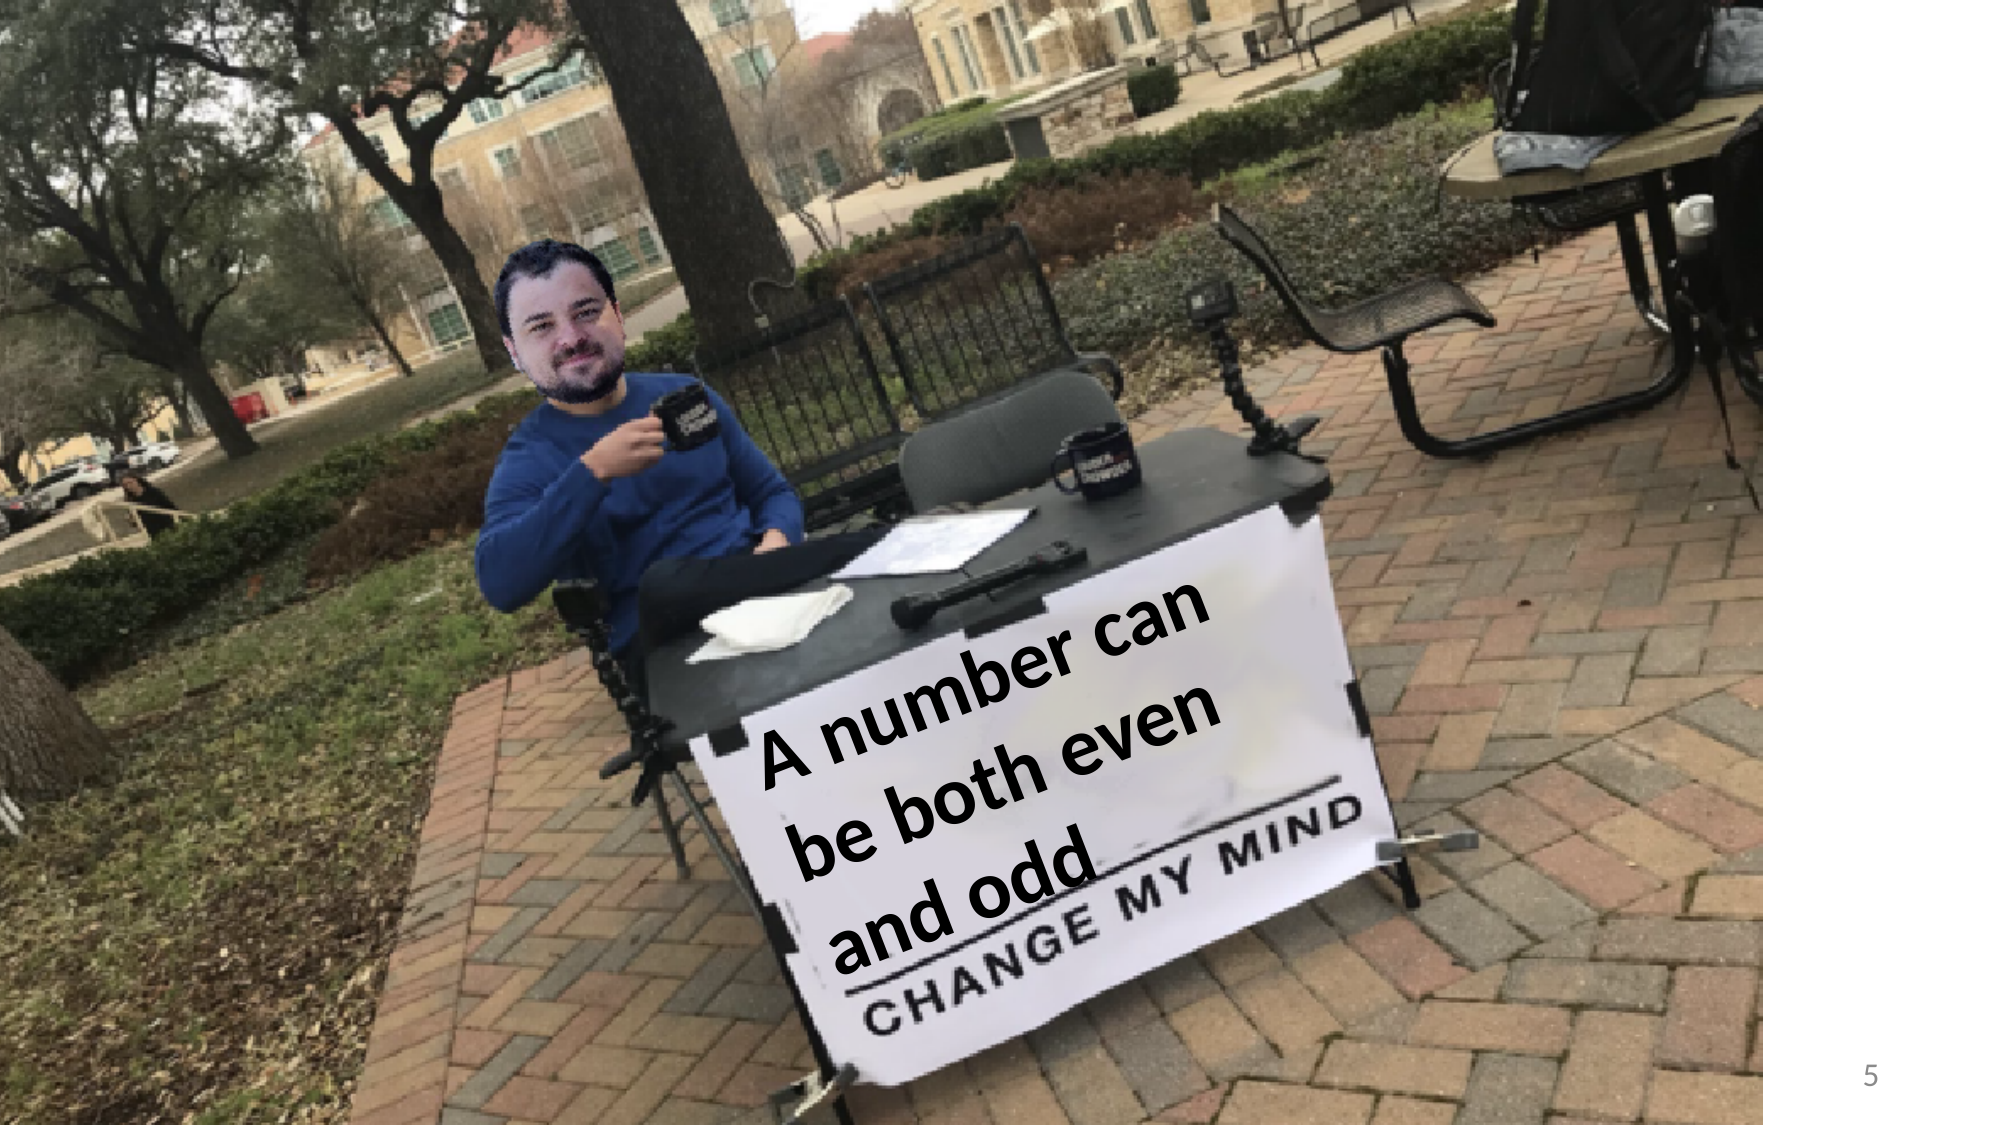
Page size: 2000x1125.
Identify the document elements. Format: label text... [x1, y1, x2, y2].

picture [0, 0, 1763, 1125]
slide_number 5 [1768, 1042, 1900, 1103]
